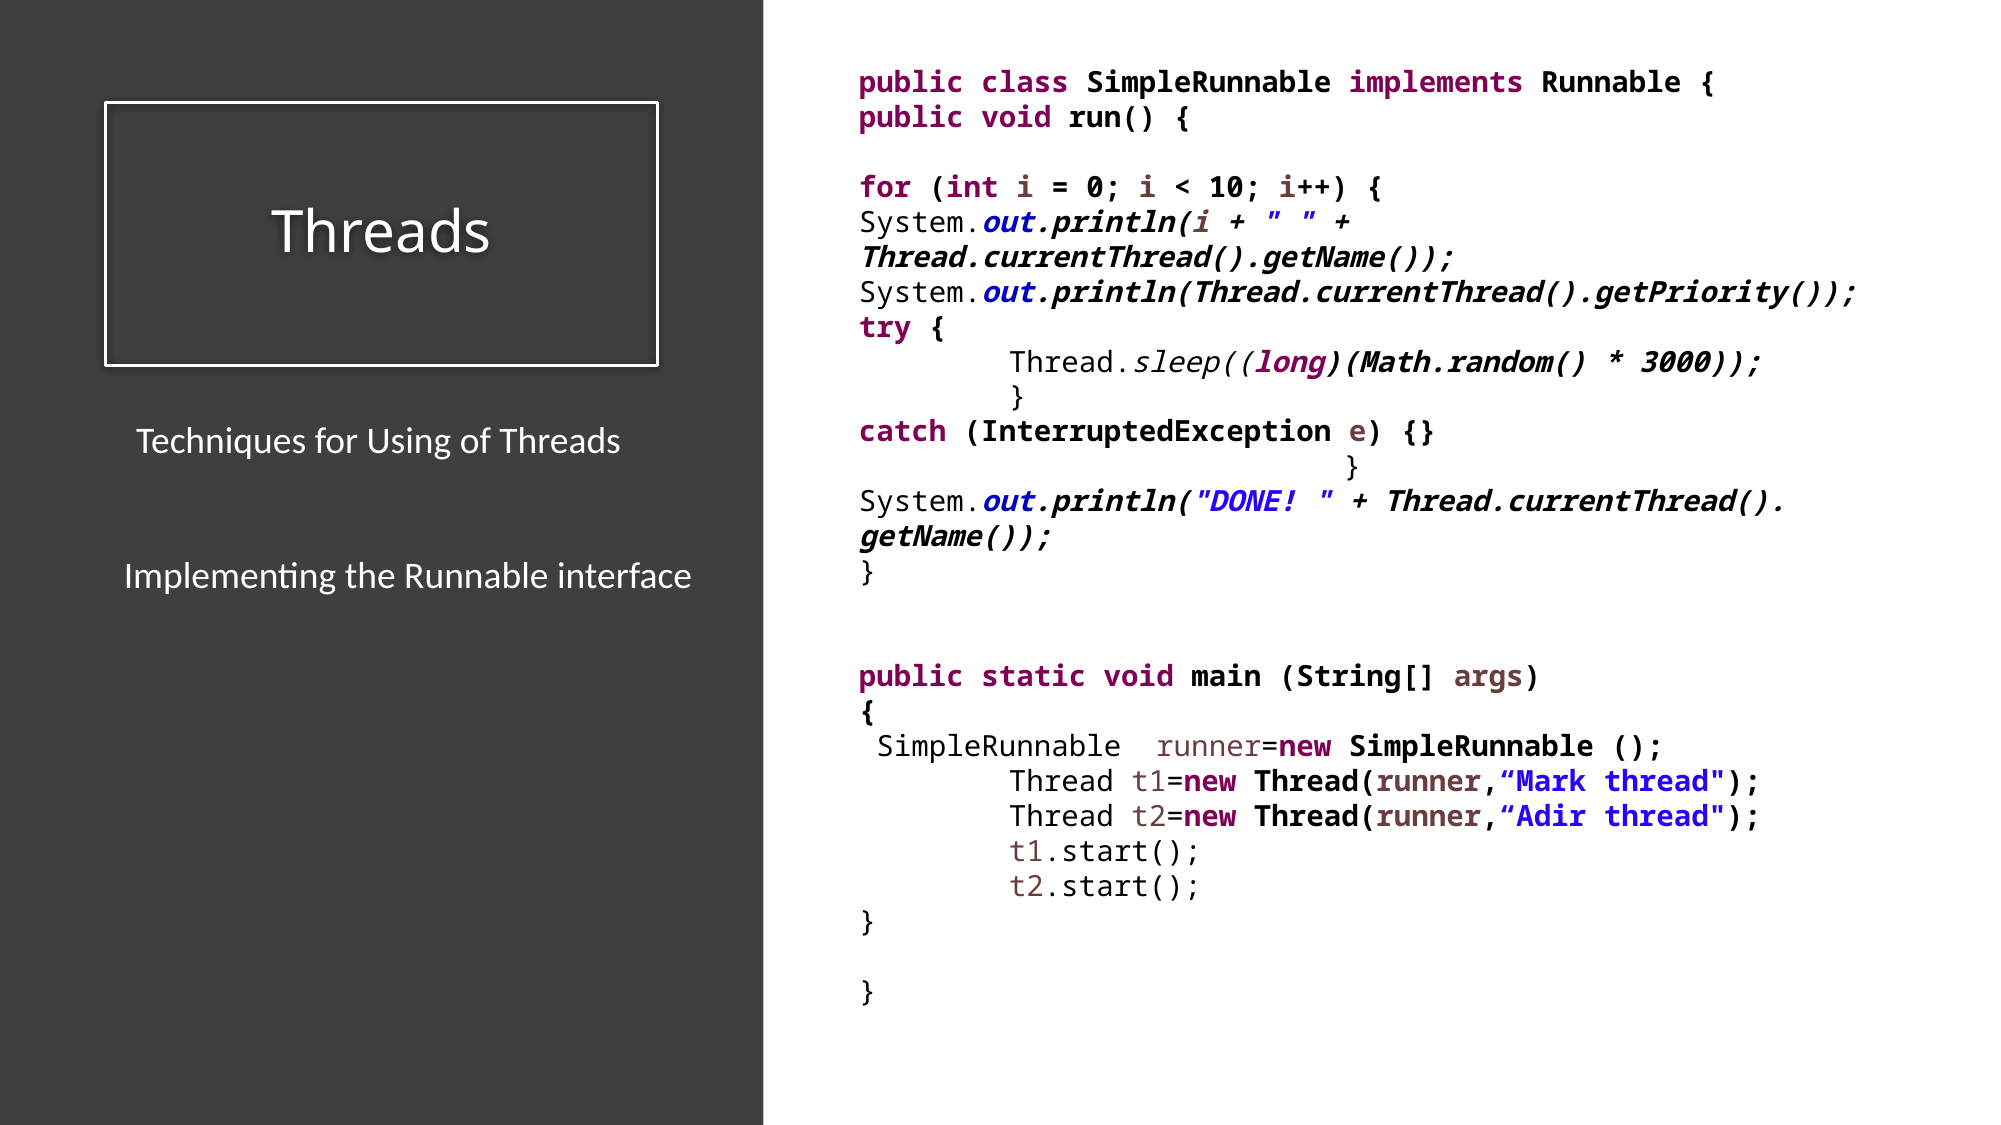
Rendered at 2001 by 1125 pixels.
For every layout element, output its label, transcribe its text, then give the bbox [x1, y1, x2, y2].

text_box [0, 0, 764, 1125]
title Threads [105, 102, 658, 366]
text_box public class SimpleRunnable implements Runnable { public void run() { for (int i = 0; i < 10; i++) { System.out.println(i + " " + Thread.currentThread().getName()); System.out.println(Thread.currentThread().getPriority()); try { Thread.sleep((long)(Math.random() * 3000)); } catch (InterruptedException e) {} } System.out.println("DONE! " + Thread.currentThread(). getName()); } public static void main (String[] args) { SimpleRunnable runner=new SimpleRunnable (); Thread t1=new Thread(runner,“Mark thread"); Thread t2=new Thread(runner,“Adir thread"); t1.start(); t2.start(); } } [844, 55, 1938, 1015]
text_box Implementing the Runnable interface [109, 521, 708, 604]
text_box Techniques for Using of Threads [121, 409, 637, 469]
